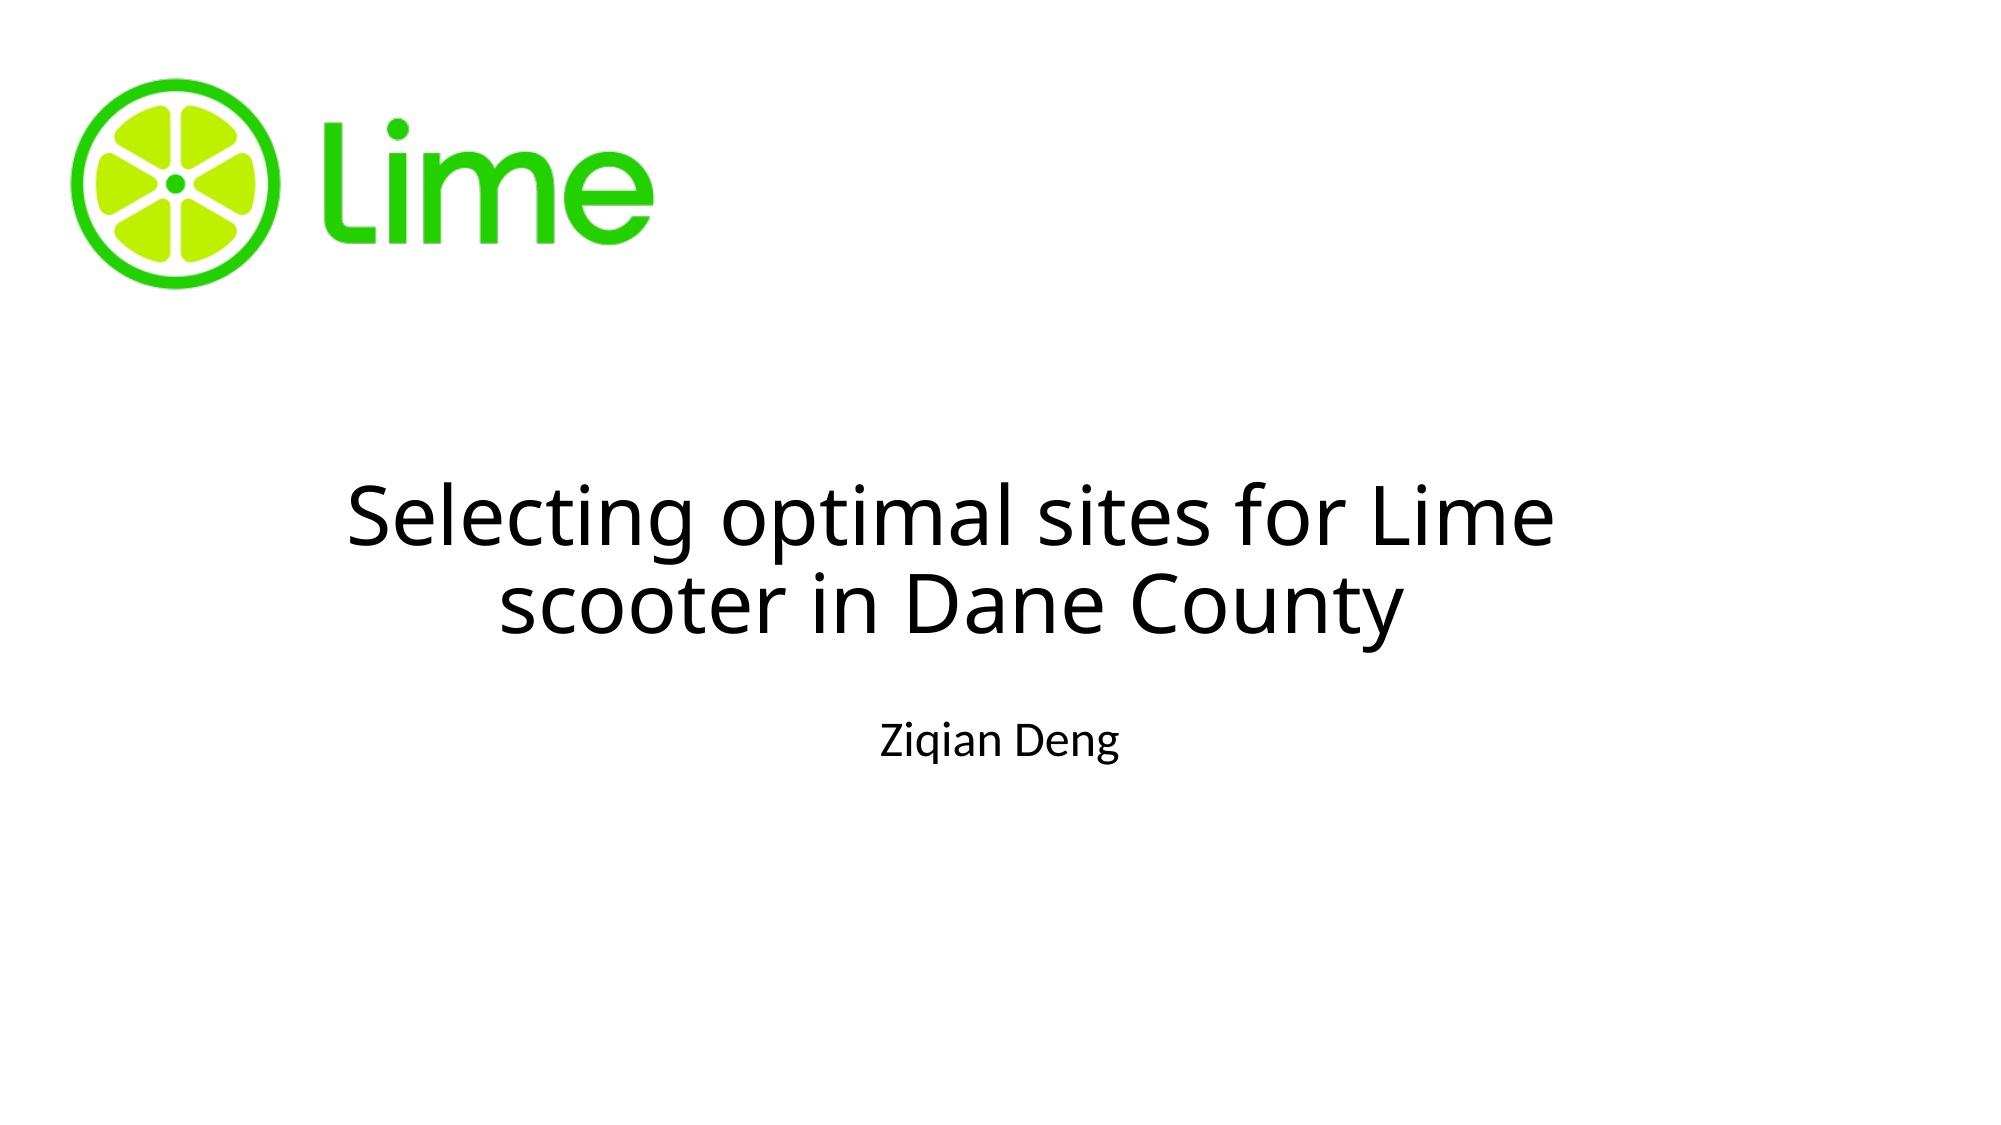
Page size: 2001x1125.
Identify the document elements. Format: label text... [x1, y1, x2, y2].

title Selecting optimal sites for Lime scooter in Dane County [269, 465, 1634, 660]
picture [66, 74, 660, 294]
subtitle Ziqian Deng [249, 706, 1750, 792]
